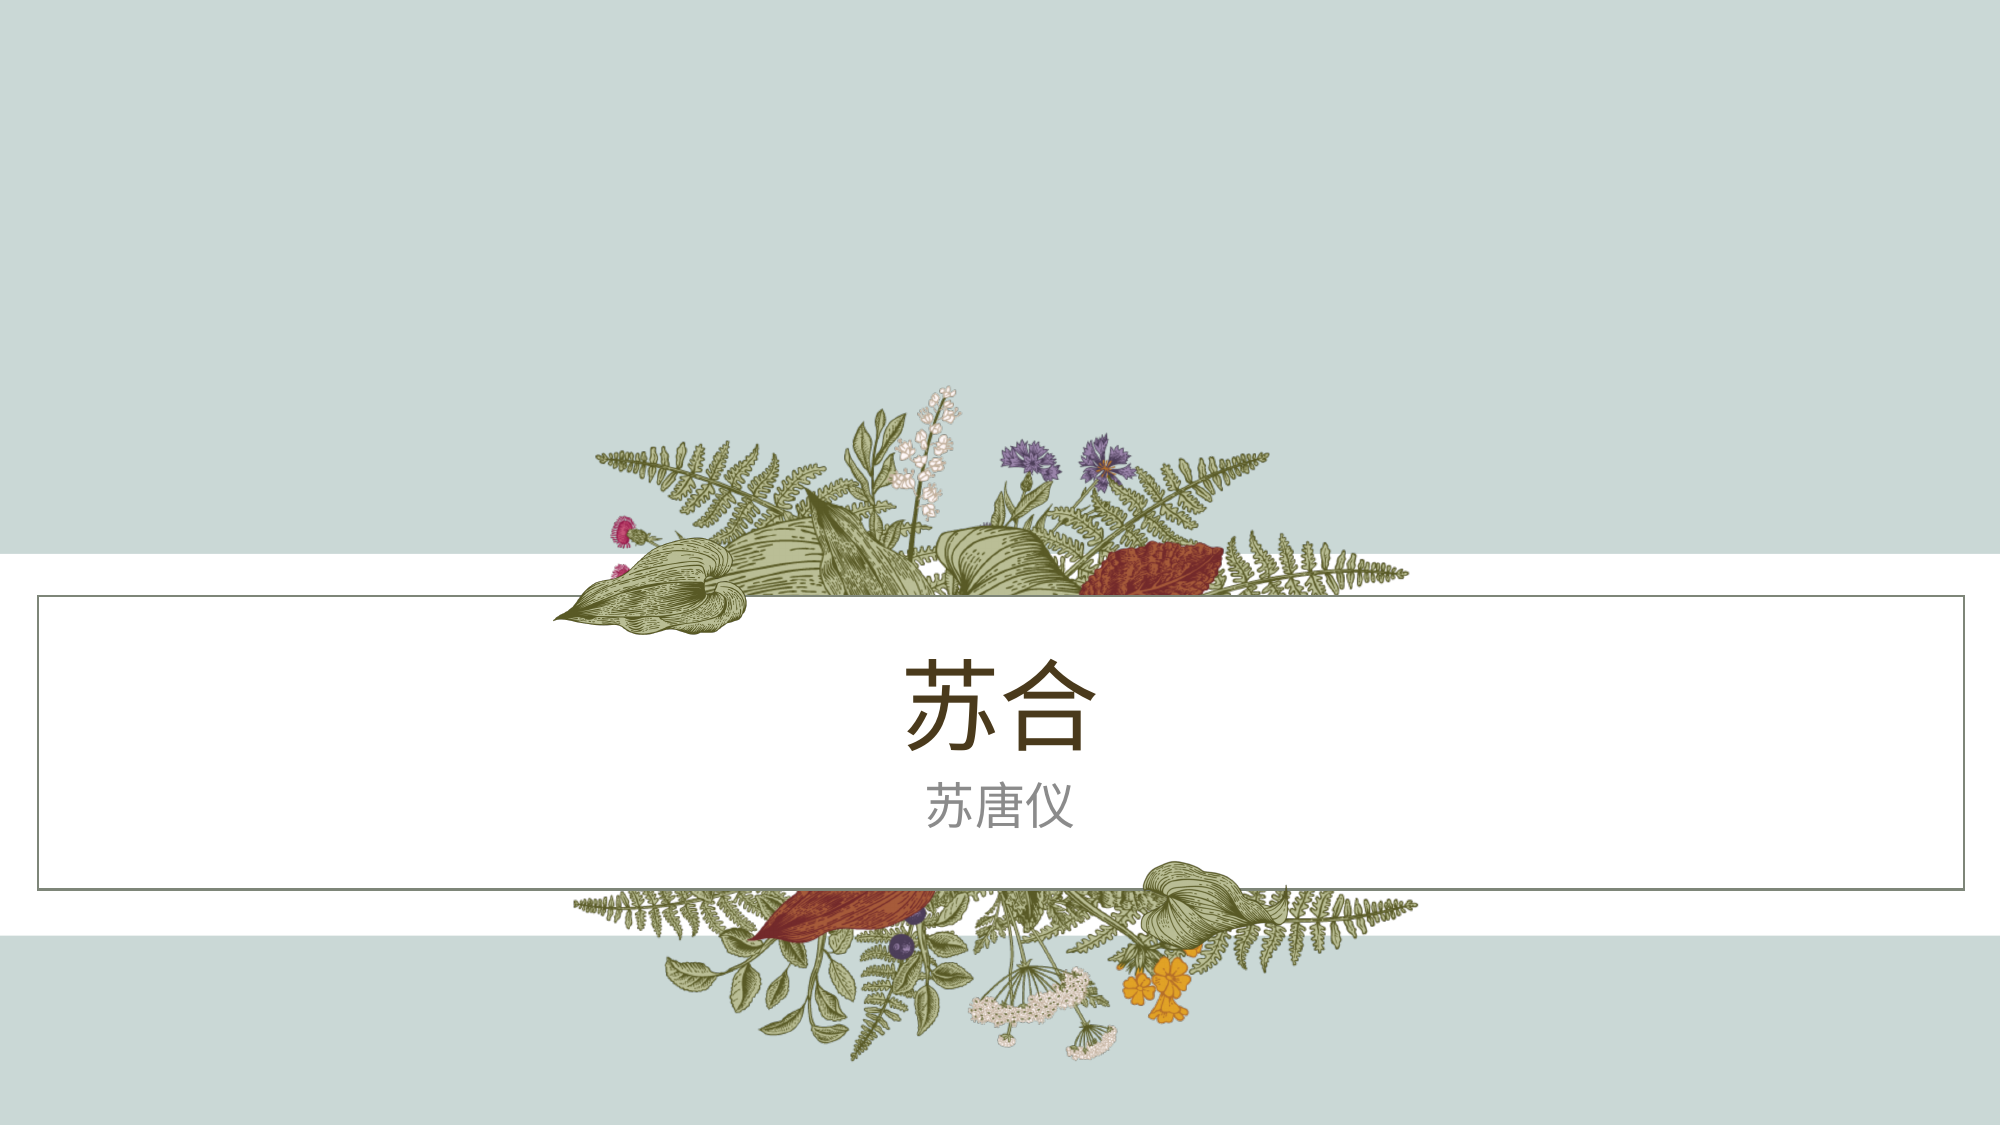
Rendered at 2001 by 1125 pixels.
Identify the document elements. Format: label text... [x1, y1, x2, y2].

title 苏合 [189, 634, 1811, 771]
list 苏唐仪 [189, 771, 1811, 846]
picture [568, 846, 1434, 1072]
picture [551, 366, 1449, 634]
